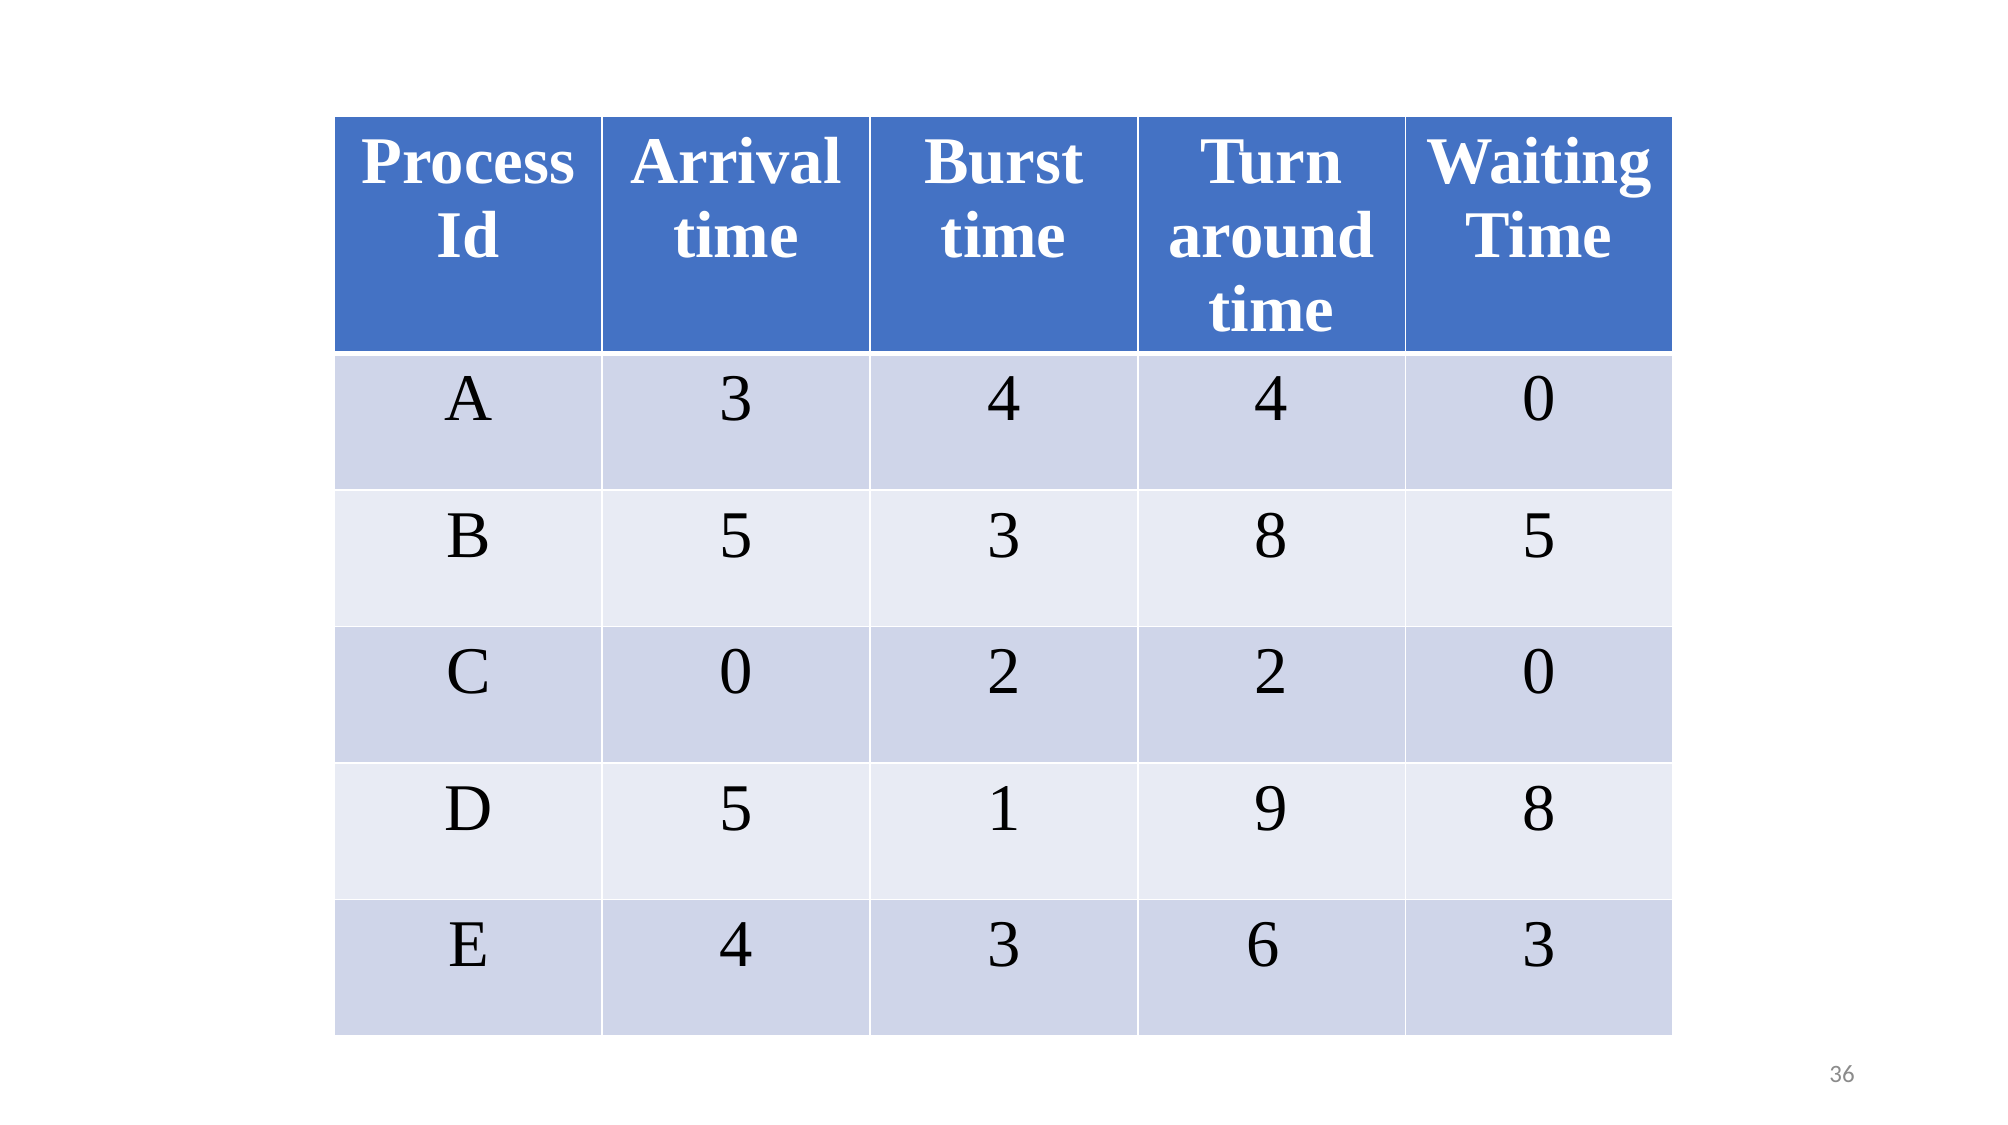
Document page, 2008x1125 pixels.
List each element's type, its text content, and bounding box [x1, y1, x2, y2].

table_cell 1 [871, 764, 1137, 899]
table_cell 3 [871, 491, 1137, 626]
table_cell 0 [603, 627, 869, 762]
table_cell 8 [1406, 764, 1672, 899]
table_header Turn around time [1139, 117, 1405, 351]
table_cell 0 [1406, 356, 1672, 489]
table_header Waiting Time [1406, 117, 1672, 351]
table_cell 5 [1406, 491, 1672, 626]
table_cell 2 [1139, 627, 1405, 762]
table_cell 4 [871, 356, 1137, 489]
table_cell E [335, 900, 601, 1035]
table_cell A [335, 356, 601, 489]
table_cell 9 [1139, 764, 1405, 899]
table_cell 3 [603, 356, 869, 489]
table_cell C [335, 627, 601, 762]
table_cell 8 [1139, 491, 1405, 626]
table_cell 4 [603, 900, 869, 1035]
table_cell 0 [1406, 627, 1672, 762]
table_cell 3 [871, 900, 1137, 1035]
table_cell 5 [603, 491, 869, 626]
table_header Arrival time [603, 117, 869, 351]
table_header Process Id [335, 117, 601, 351]
table_cell 2 [871, 627, 1137, 762]
table_cell 5 [603, 764, 869, 899]
table_cell 4 [1139, 356, 1405, 489]
table_cell B [335, 491, 601, 626]
slide_number 36 [1418, 1042, 1870, 1103]
table_header Burst time [871, 117, 1137, 351]
table_cell 6 [1139, 900, 1405, 1035]
table_cell 3 [1406, 900, 1672, 1035]
table_cell D [335, 764, 601, 899]
